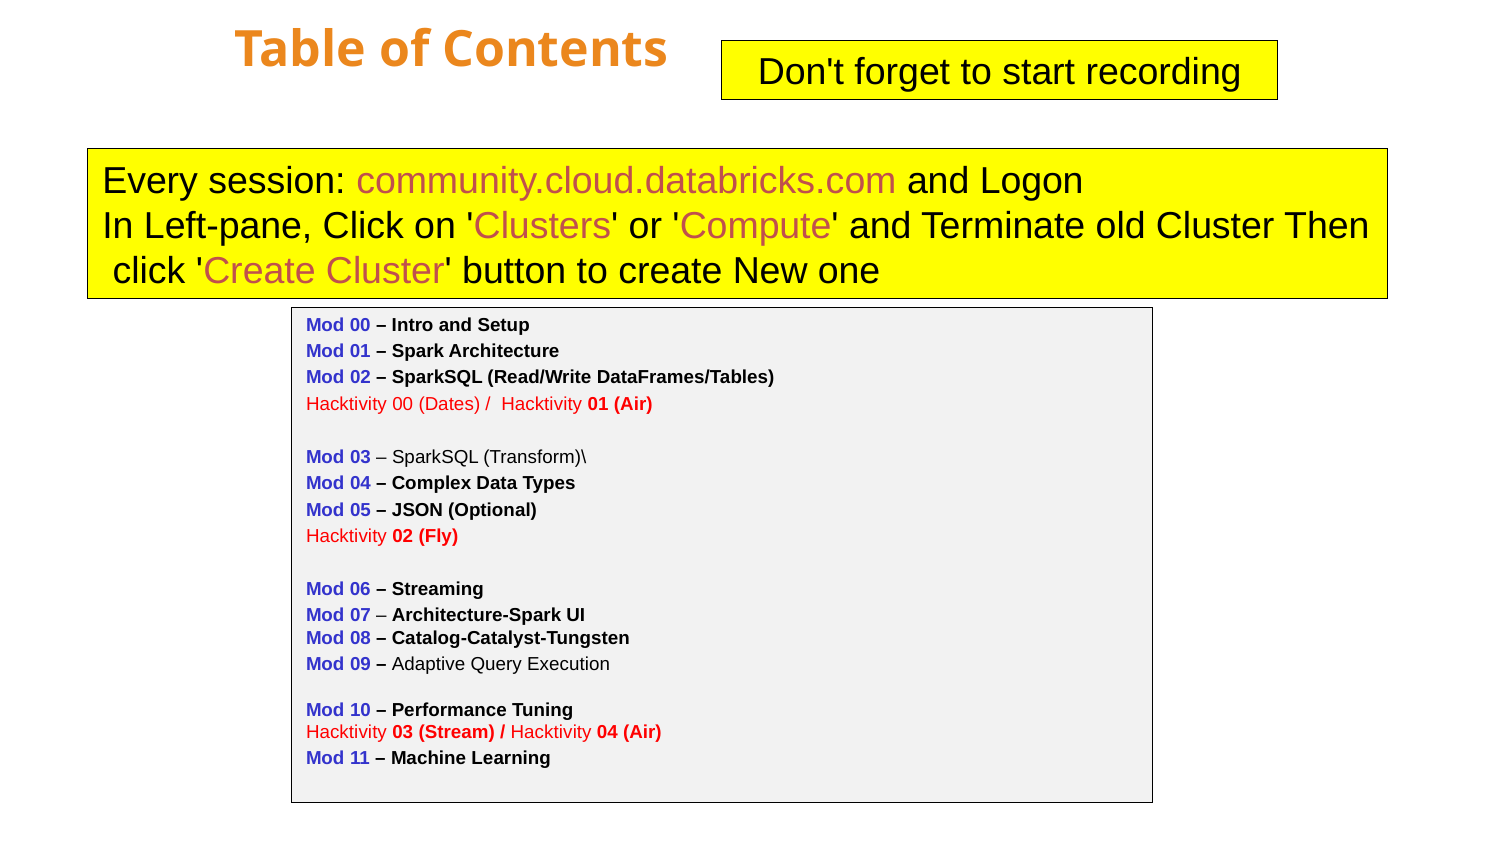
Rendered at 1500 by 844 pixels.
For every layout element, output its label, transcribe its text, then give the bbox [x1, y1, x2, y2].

text_box Don't forget to start recording [721, 40, 1278, 100]
title Table of Contents [234, 28, 1145, 77]
text_box Every session: community.cloud.databricks.com and Logon In Left-pane, Click on 'Clusters' or 'Compute' and Terminate old Cluster Then click 'Create Cluster' button to create New one [87, 148, 1388, 299]
text_box Mod 00 – Intro and Setup Mod 01 – Spark Architecture Mod 02 – SparkSQL (Read/Write DataFrames/Tables) Hacktivity 00 (Dates) / Hacktivity 01 (Air) Mod 03 – SparkSQL (Transform)\ Mod 04 – Complex Data Types Mod 05 – JSON (Optional) Hacktivity 02 (Fly) Mod 06 – Streaming Mod 07 – Architecture-Spark UI Mod 08 – Catalog-Catalyst-Tungsten Mod 09 – Adaptive Query Execution Mod 10 – Performance Tuning Hacktivity 03 (Stream) / Hacktivity 04 (Air) Mod 11 – Machine Learning [291, 307, 1153, 803]
